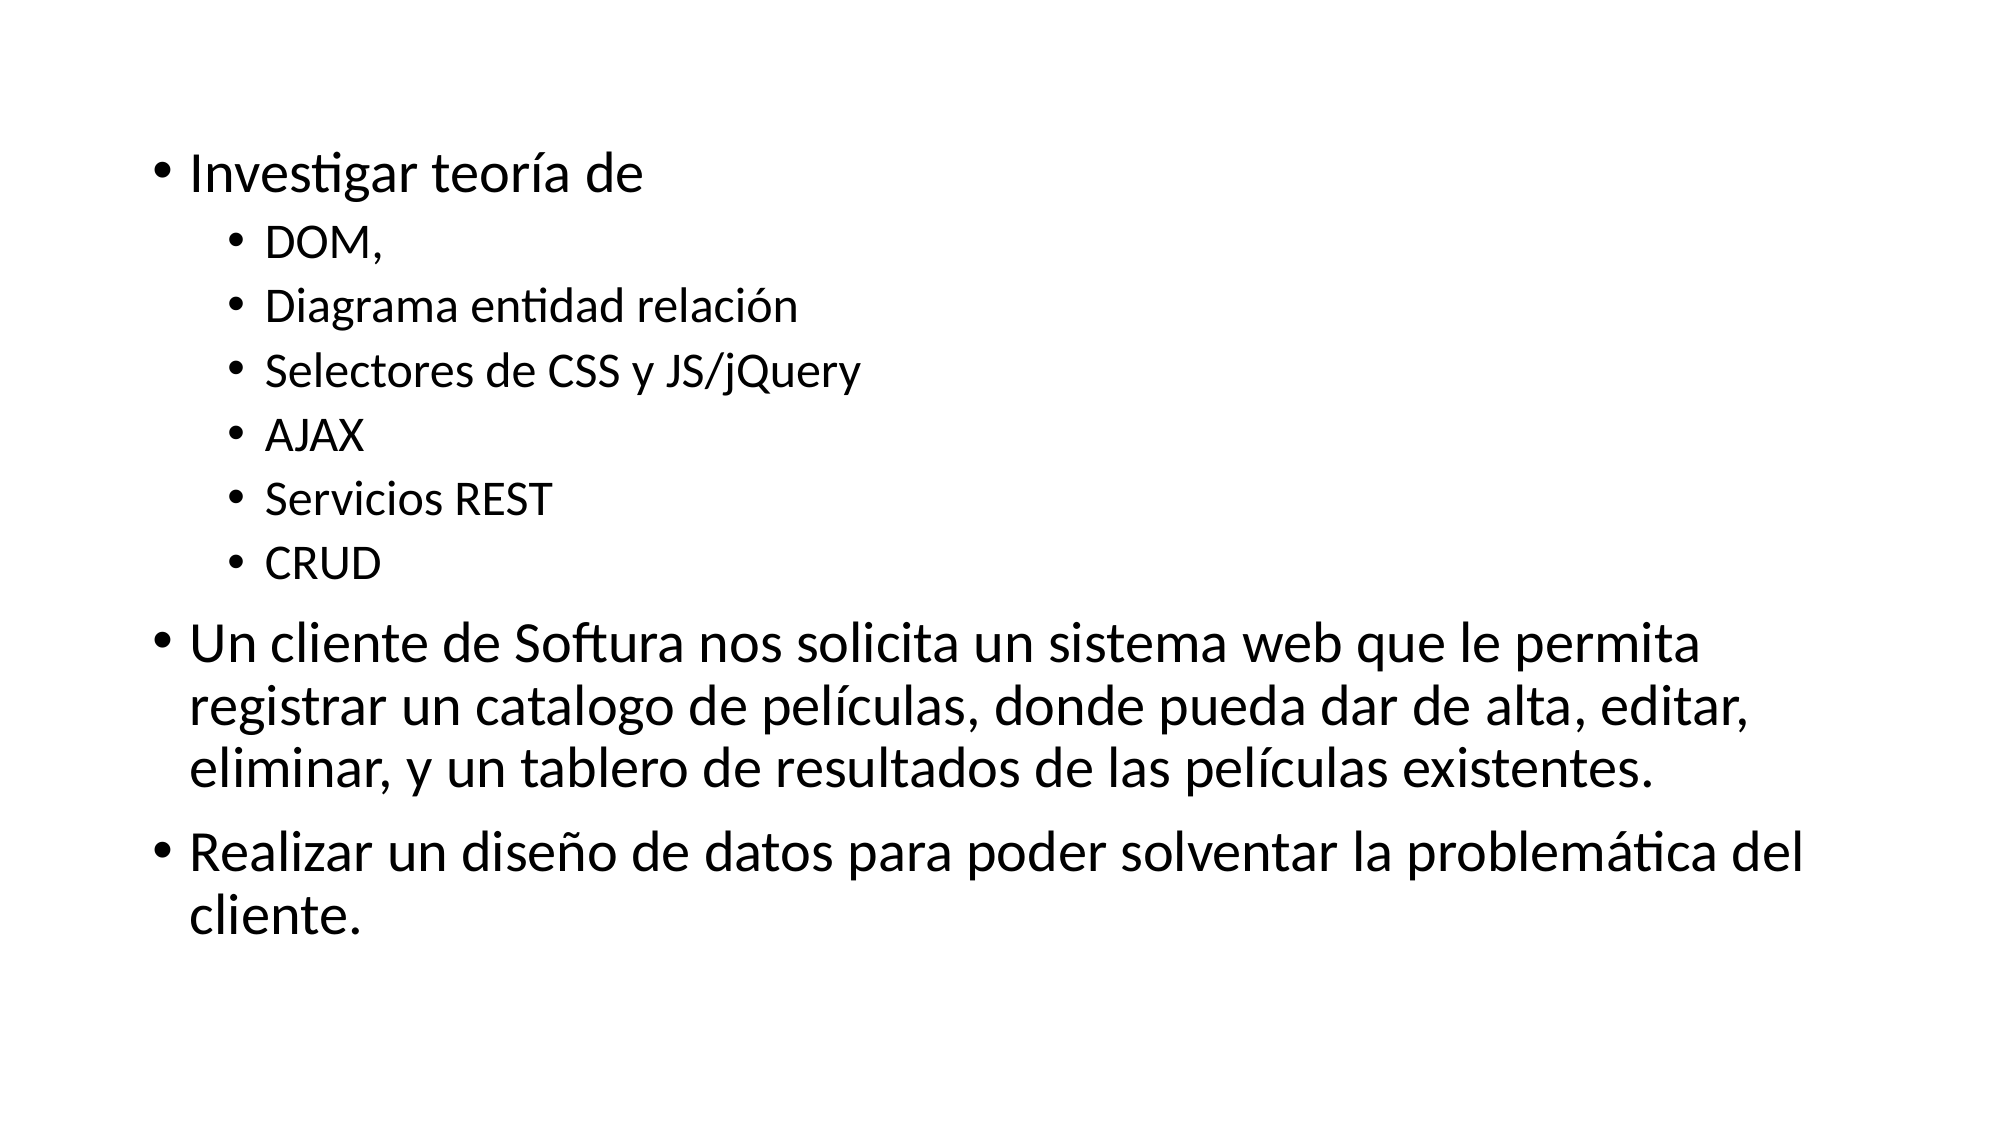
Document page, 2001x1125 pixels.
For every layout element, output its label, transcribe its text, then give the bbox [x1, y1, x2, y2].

list Investigar teoría de DOM, Diagrama entidad relación Selectores de CSS y JS/jQuery AJAX Servicios REST CRUD Un cliente de Softura nos solicita un sistema web que le permita registrar un catalogo de películas, donde pueda dar de alta, editar, eliminar, y un tablero de resultados de las películas existentes. Realizar un diseño de datos para poder solventar la problemática del cliente. [137, 134, 1863, 1014]
